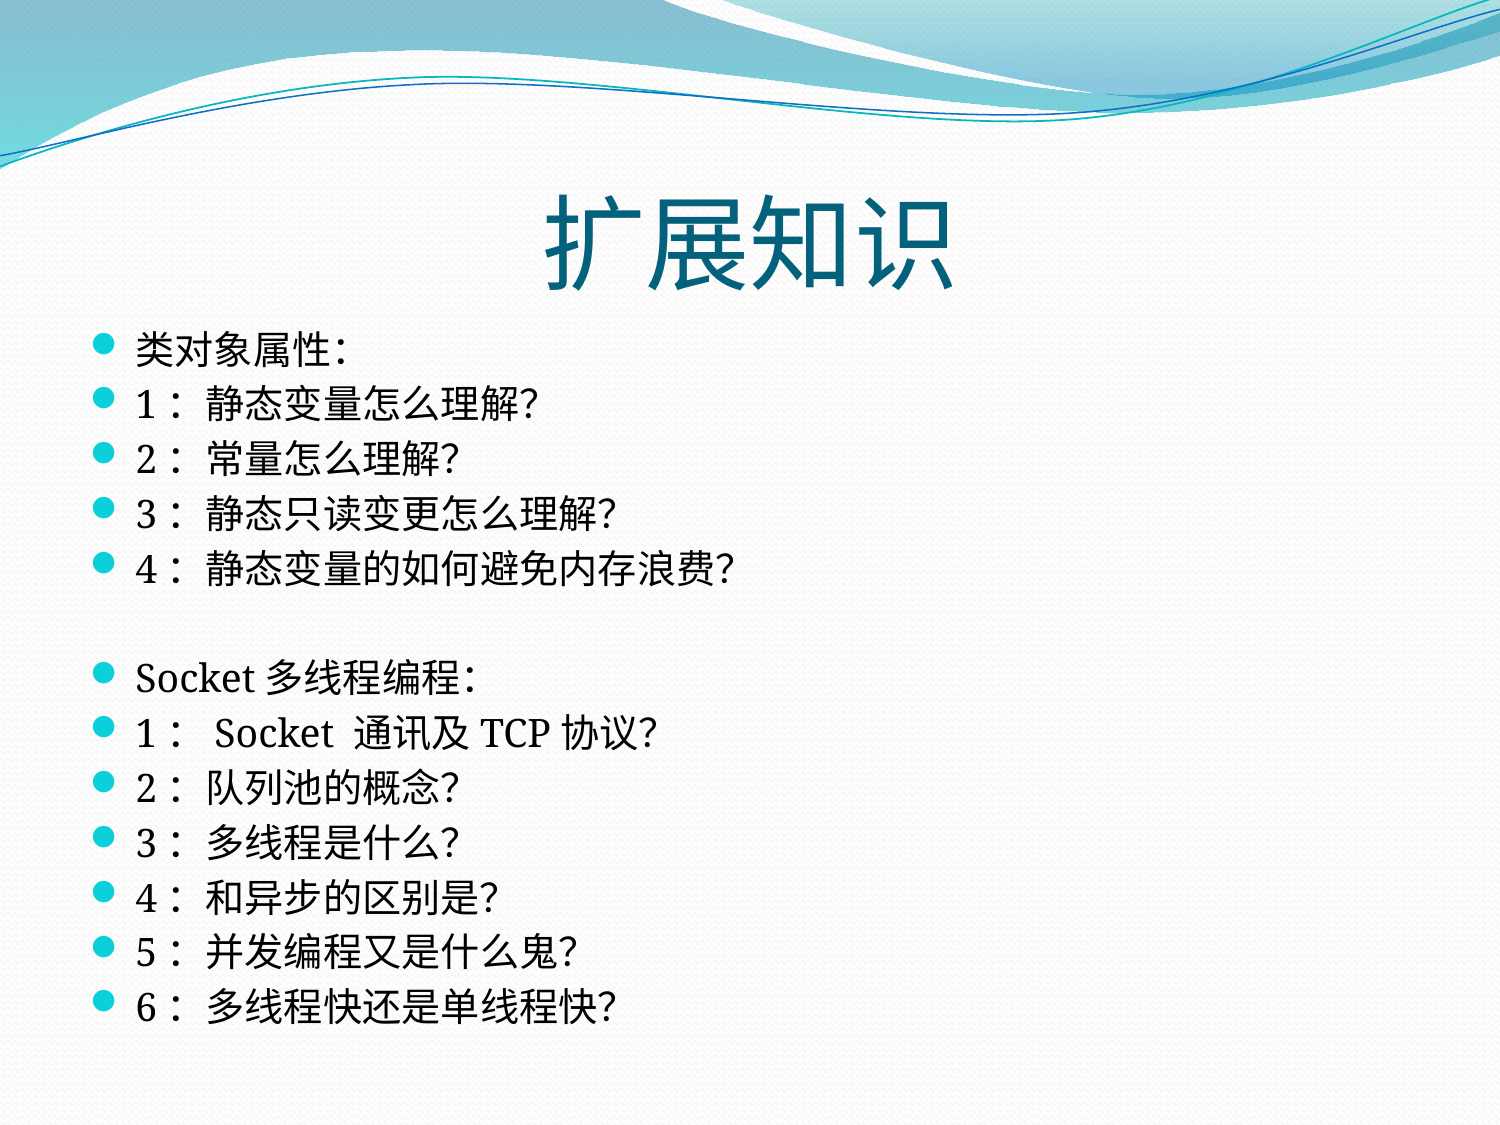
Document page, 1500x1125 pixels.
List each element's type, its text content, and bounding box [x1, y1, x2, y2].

title 扩展知识 [75, 115, 1425, 303]
list 类对象属性： 1：静态变量怎么理解？ 2：常量怎么理解？ 3：静态只读变更怎么理解？ 4：静态变量的如何避免内存浪费？ Socket多线程编程： 1：Socket 通讯及TCP协议？ 2：队列池的概念？ 3：多线程是什么？ 4：和异步的区别是？ 5：并发编程又是什么鬼？ 6：多线程快还是单线程快？ [75, 317, 1425, 1038]
